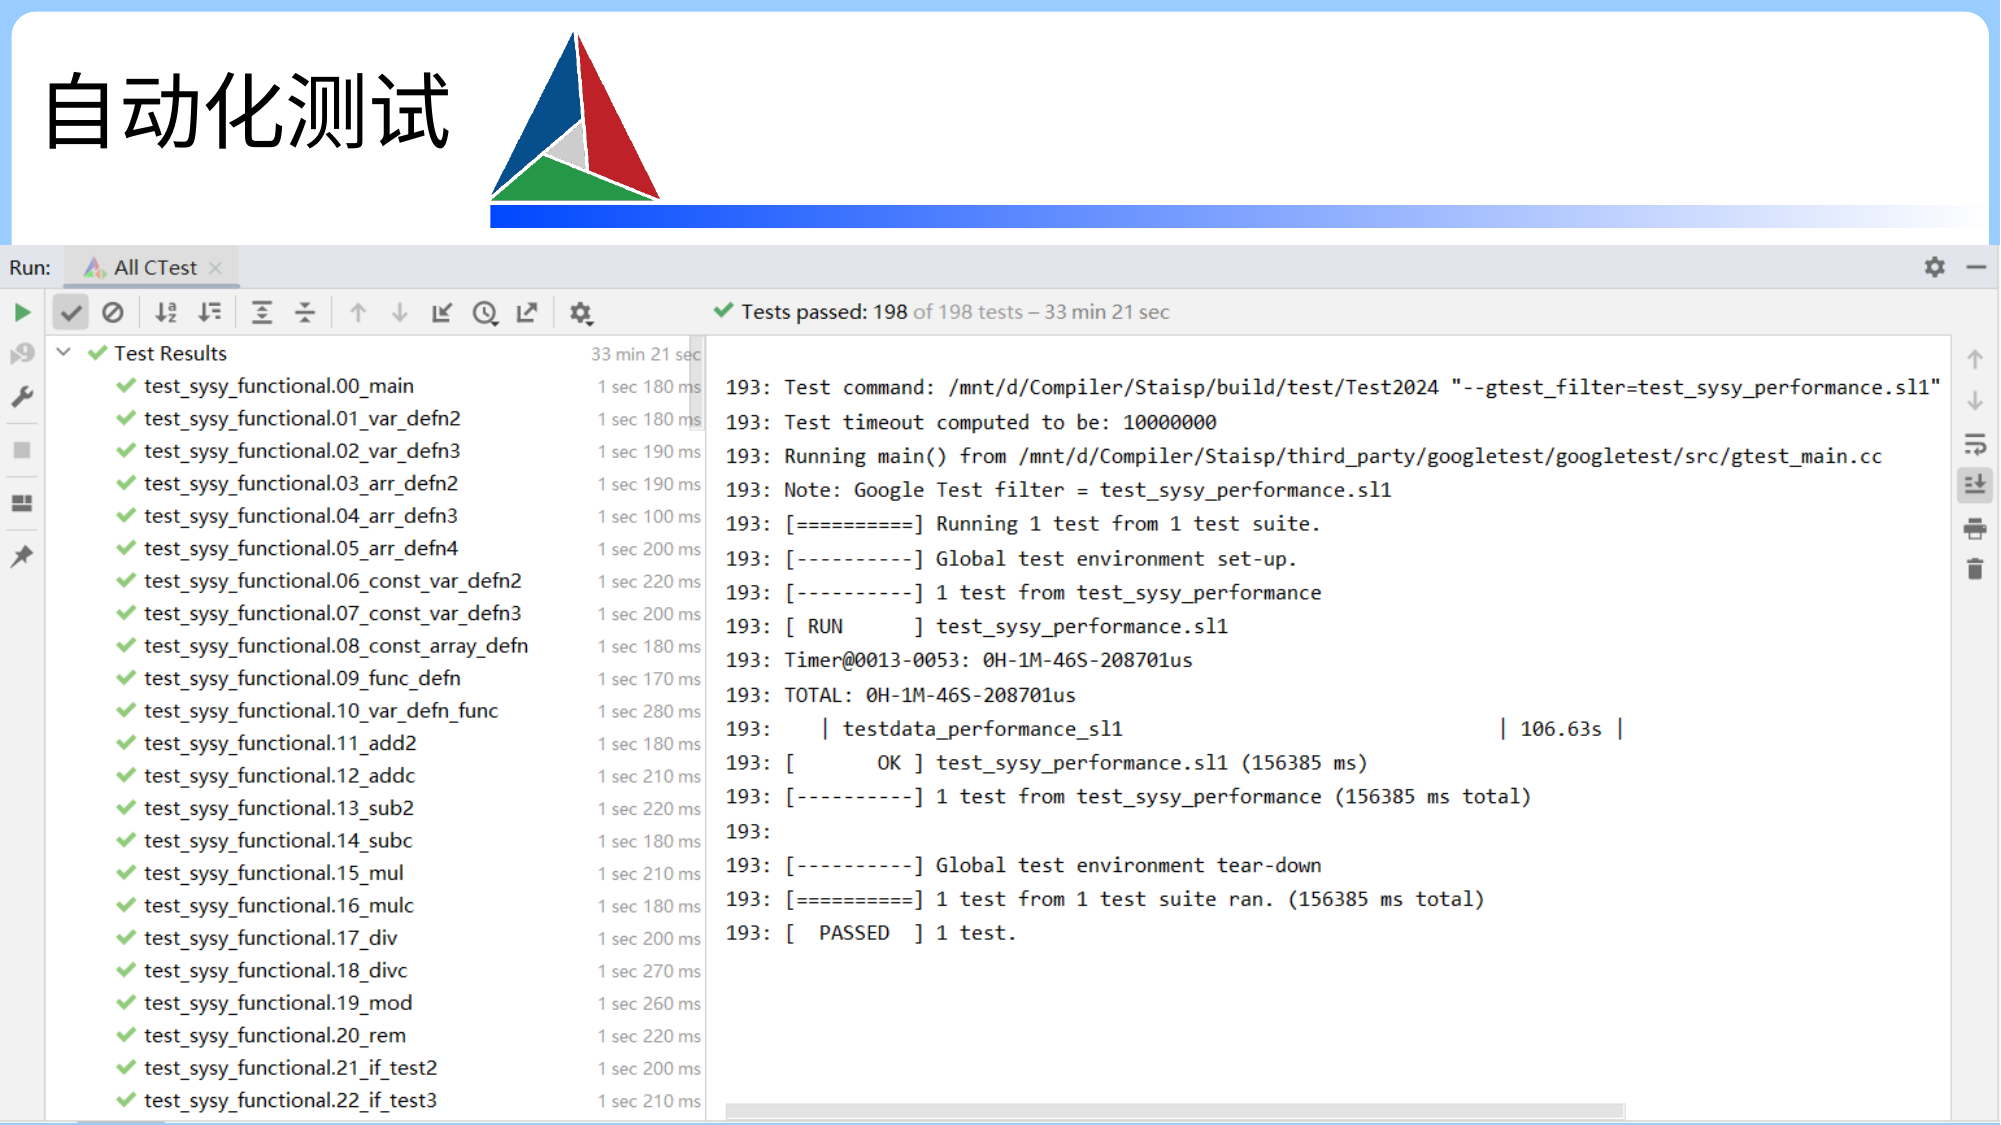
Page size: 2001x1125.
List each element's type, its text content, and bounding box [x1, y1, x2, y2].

title 自动化测试 [20, 22, 1908, 209]
picture [490, 30, 660, 201]
picture [0, 245, 2000, 1124]
